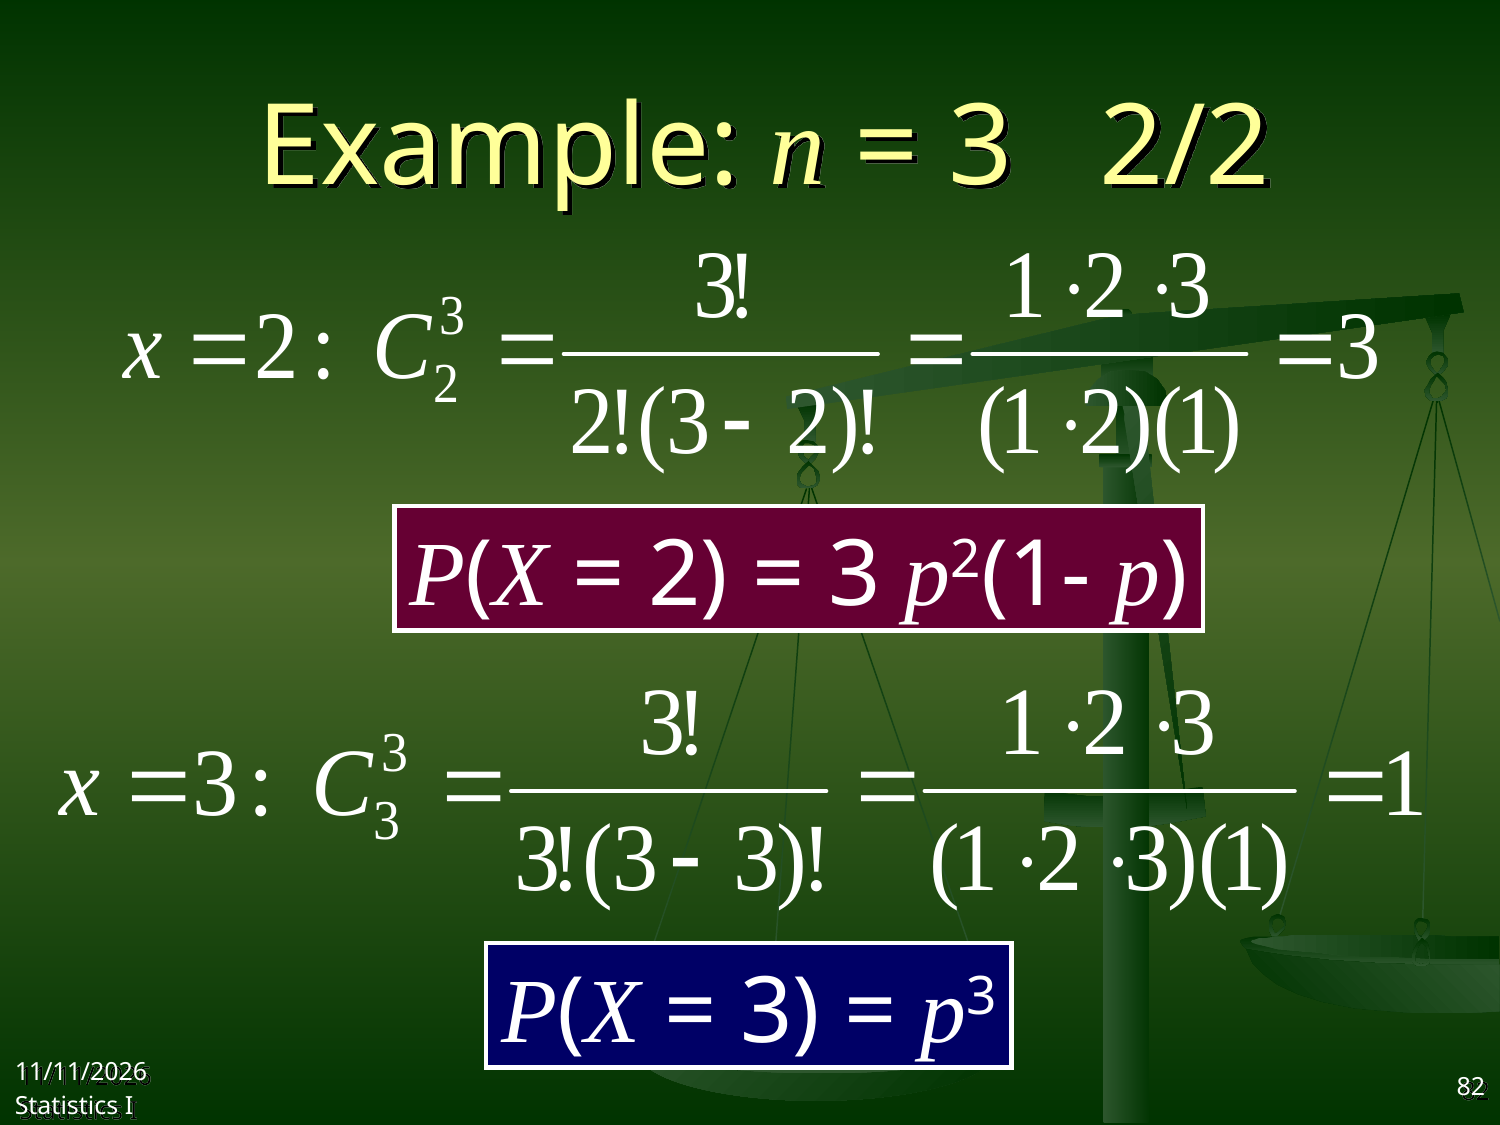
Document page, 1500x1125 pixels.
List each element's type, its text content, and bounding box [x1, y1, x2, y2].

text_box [40, 662, 1434, 928]
slide_number 82 [1149, 1049, 1500, 1125]
text_box P(X = 3) = p3 [486, 943, 1012, 1068]
title Example: n = 3 2/2 [100, 42, 1429, 236]
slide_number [0, 1049, 351, 1125]
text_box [105, 224, 1394, 492]
text_box P(X = 2) = 3 p2(1- p) [394, 505, 1204, 631]
